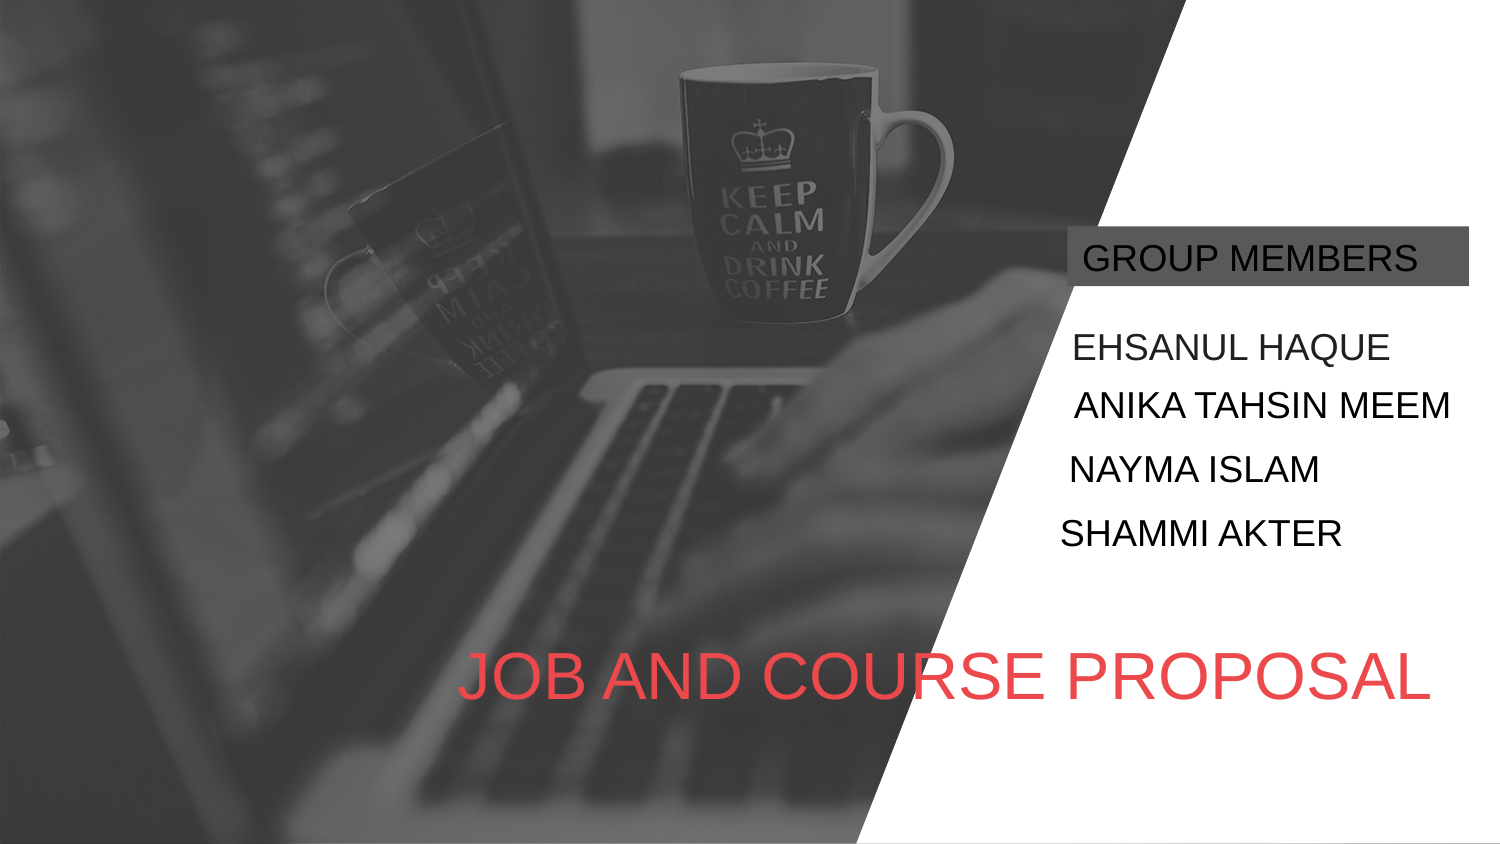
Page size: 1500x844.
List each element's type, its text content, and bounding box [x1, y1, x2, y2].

text_box SHAMMI AKTER [1045, 501, 1359, 562]
text_box NAYMA ISLAM [1054, 437, 1336, 497]
text_box EHSANUL HAQUE [1057, 315, 1500, 376]
text_box ANIKA TAHSIN MEEM [1059, 373, 1467, 434]
text_box GROUP MEMBERS [1067, 226, 1469, 287]
list JOB AND COURSE PROPOSAL [442, 610, 1469, 735]
